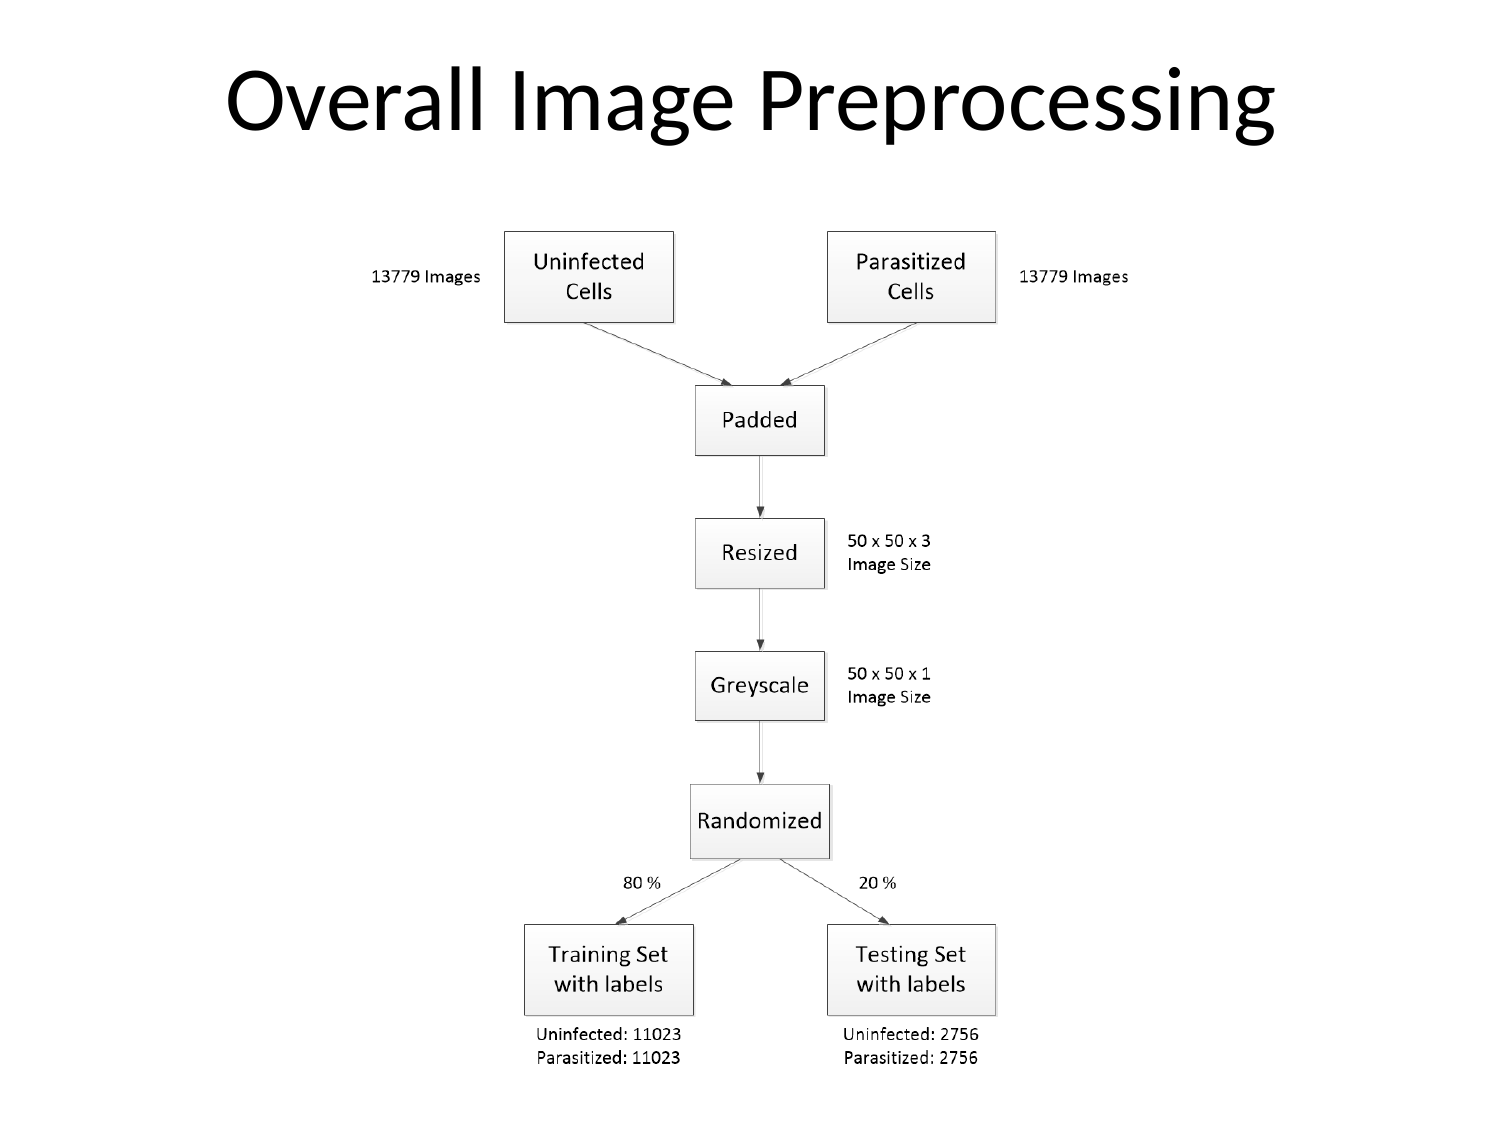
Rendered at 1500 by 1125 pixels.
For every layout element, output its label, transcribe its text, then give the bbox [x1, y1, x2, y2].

title Overall Image Preprocessing [76, 0, 1427, 188]
picture [371, 231, 1129, 1070]
